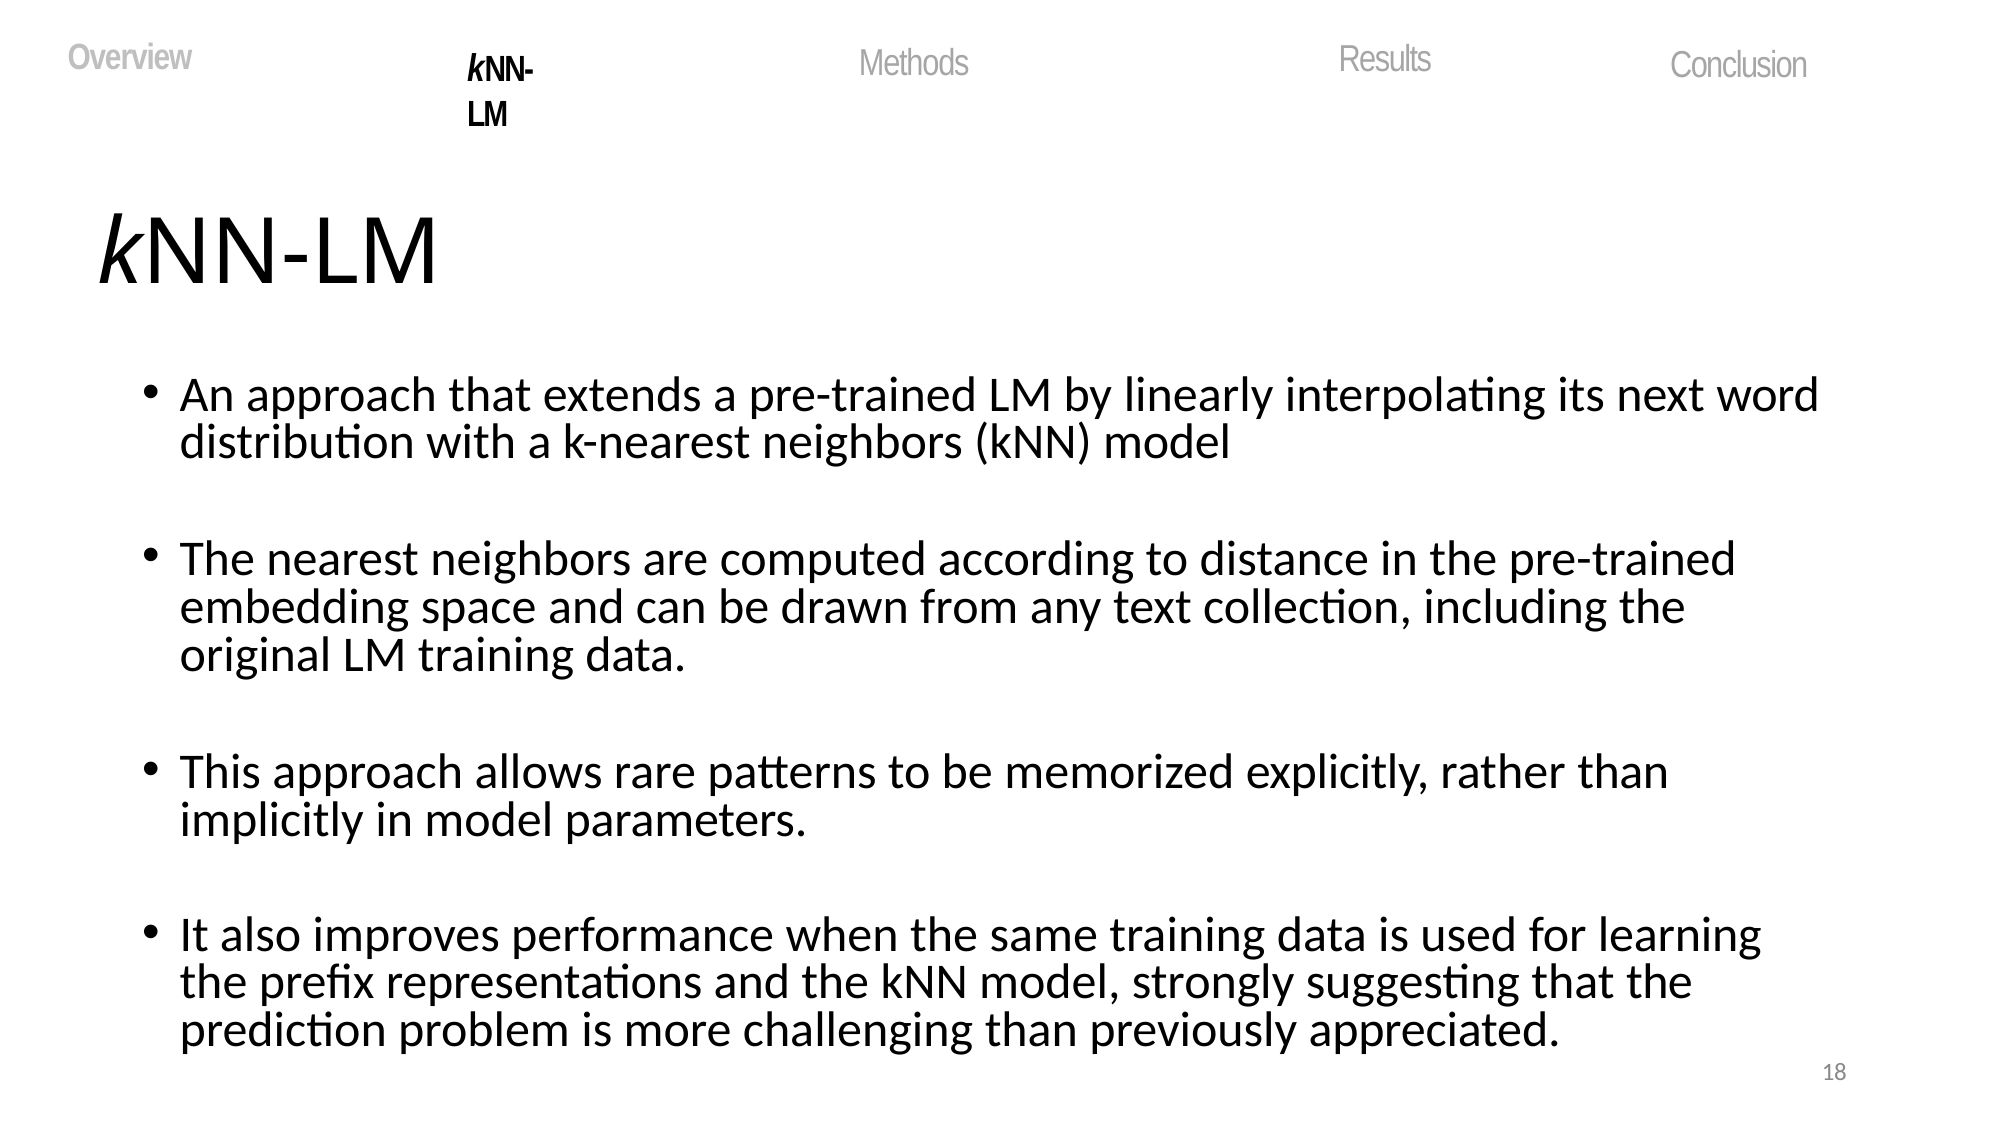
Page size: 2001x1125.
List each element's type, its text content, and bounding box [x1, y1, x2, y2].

text_box Conclusion [1668, 37, 1810, 85]
text_box Methods [856, 35, 971, 83]
slide_number 18 [1815, 1054, 1856, 1125]
text_box kNN-LM An approach that extends a pre-trained LM by linearly interpolating its next word distribution with a k-nearest neighbors (kNN) model The nearest neighbors are computed according to distance in the pre-trained embedding space and can be drawn from any text collection, including the original LM training data. This approach allows rare patterns to be memorized explicitly, rather than implicitly in model parameters. It also improves performance when the same training data is used for learning the prefix representations and the kNN model, strongly suggesting that the prediction problem is more challenging than previously appreciated. [95, 189, 1823, 1056]
text_box Overview [65, 31, 193, 78]
text_box Results [1336, 31, 1433, 79]
text_box kNN-LM [465, 41, 573, 134]
